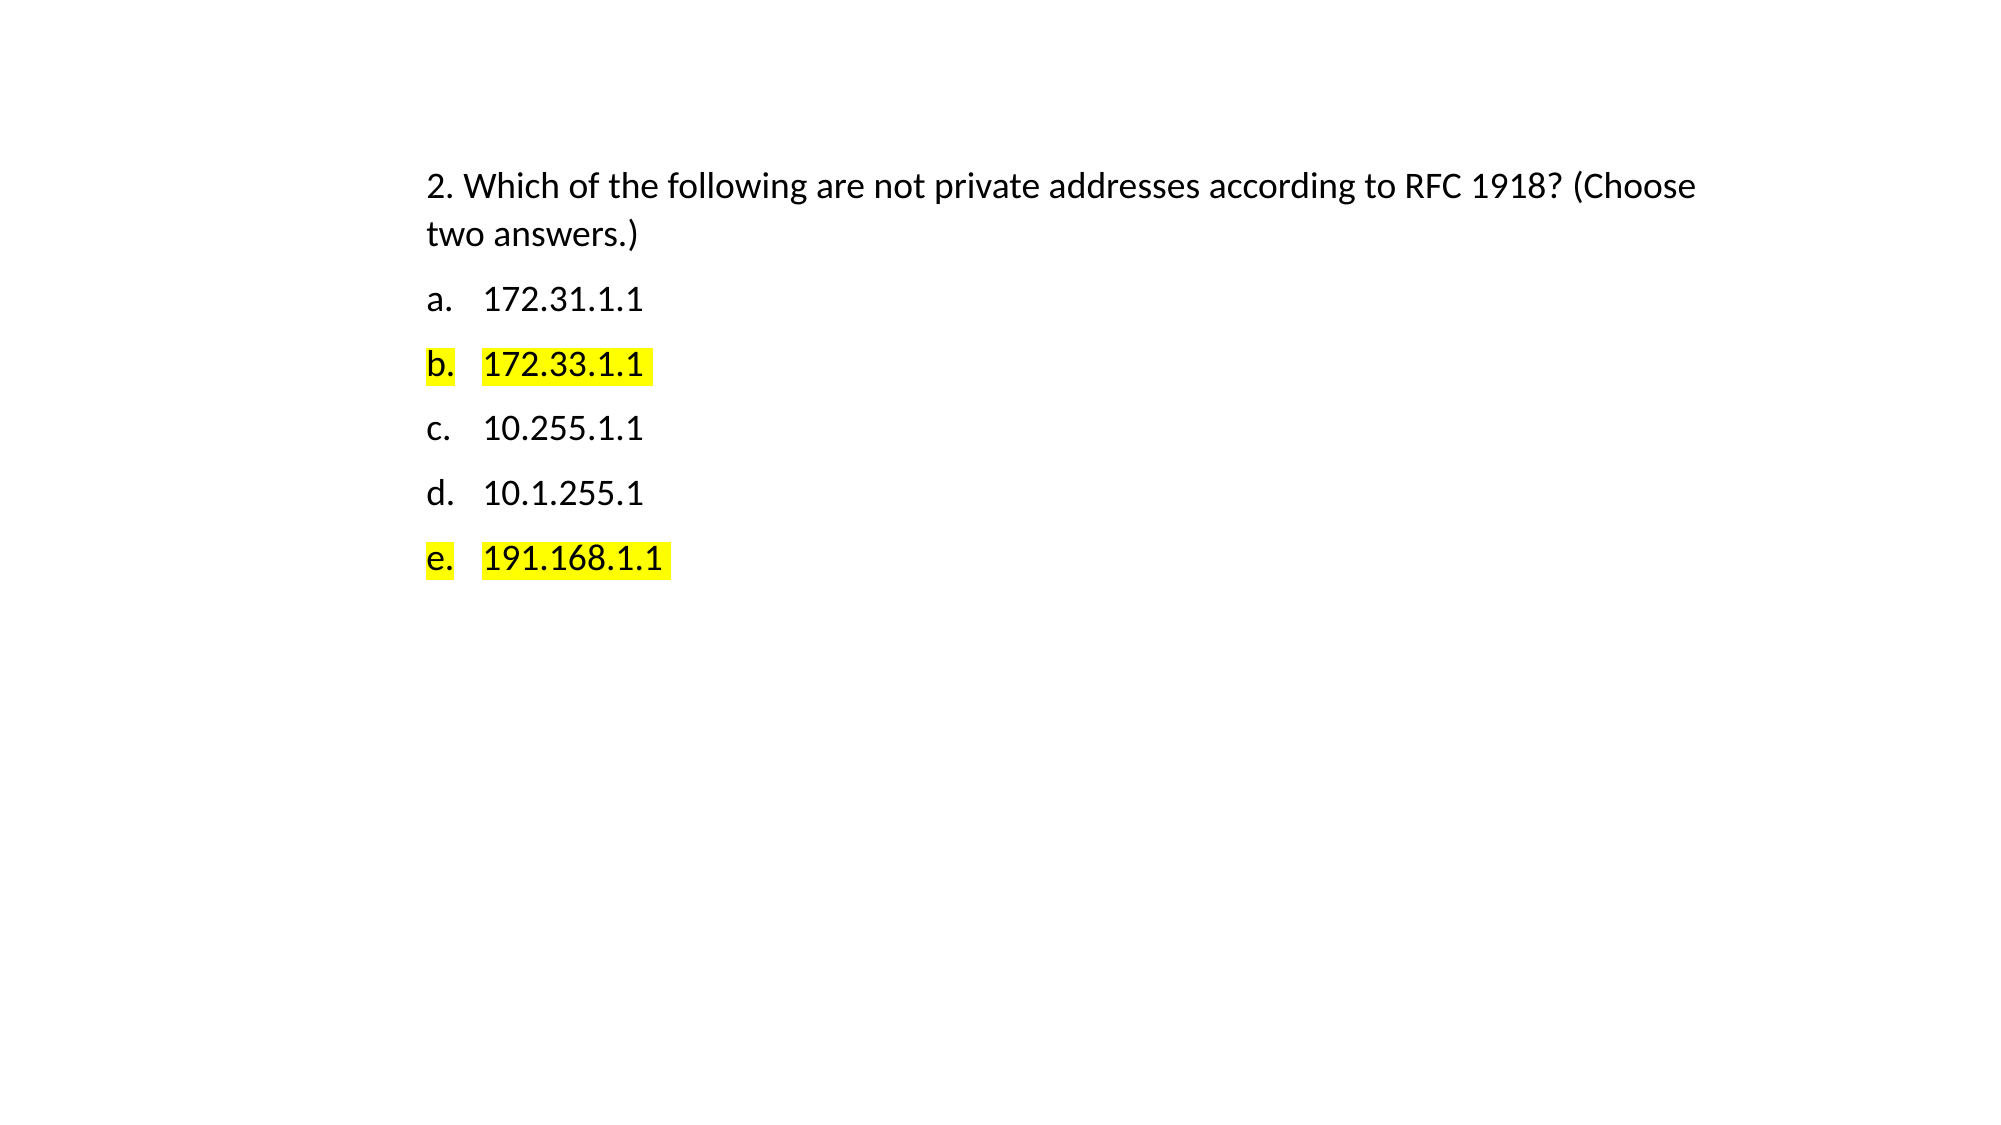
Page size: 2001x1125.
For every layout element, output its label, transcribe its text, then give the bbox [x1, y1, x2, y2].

text_box 2. Which of the following are not private addresses according to RFC 1918? (Choose two answers.) 172.31.1.1 172.33.1.1 10.255.1.1 10.1.255.1 191.168.1.1 [411, 150, 1751, 586]
